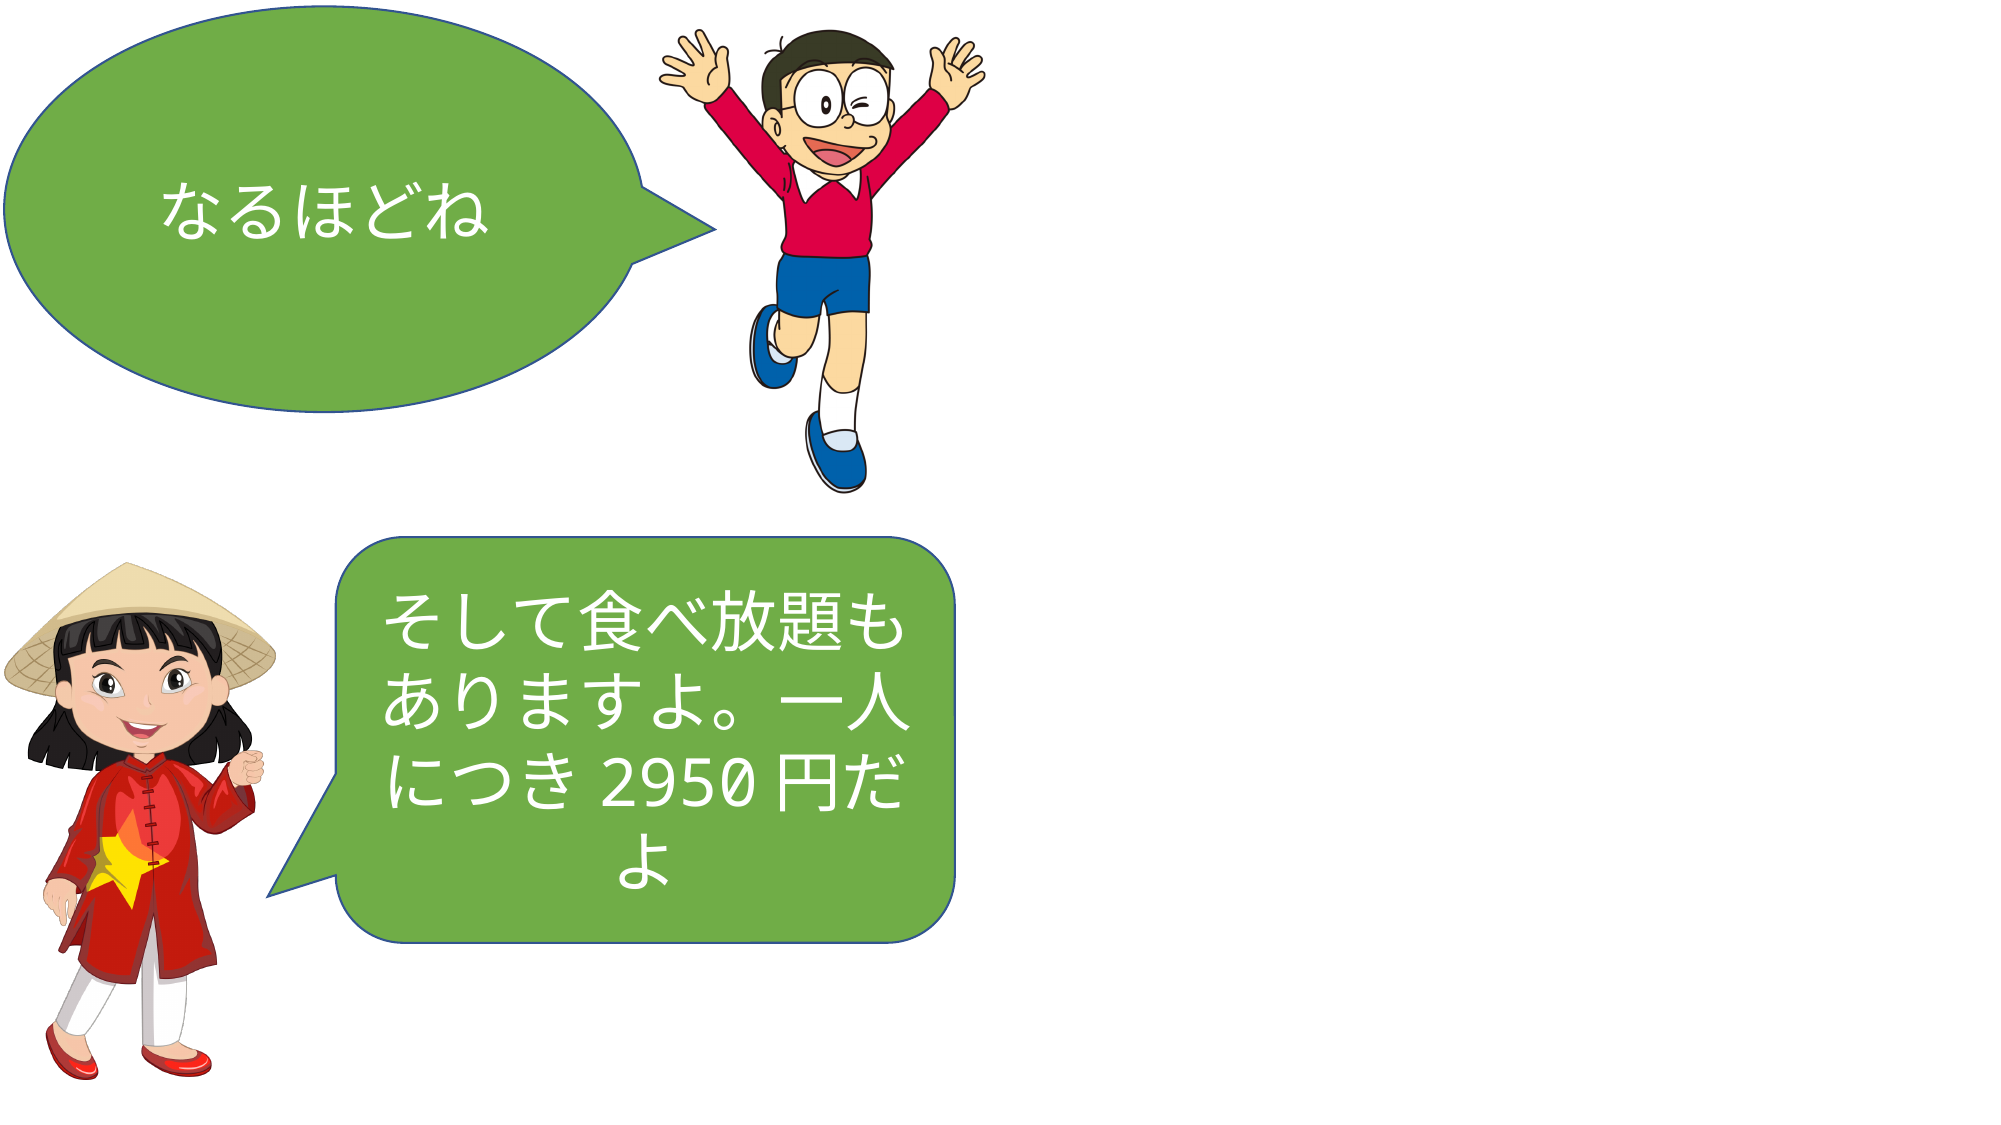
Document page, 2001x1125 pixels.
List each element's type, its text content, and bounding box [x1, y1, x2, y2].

text_box そして食べ放題もありますよ。一人につき2950円だよ [276, 536, 956, 944]
picture [4, 562, 276, 1080]
picture [643, 14, 1000, 509]
text_box なるほどね [3, 5, 643, 414]
